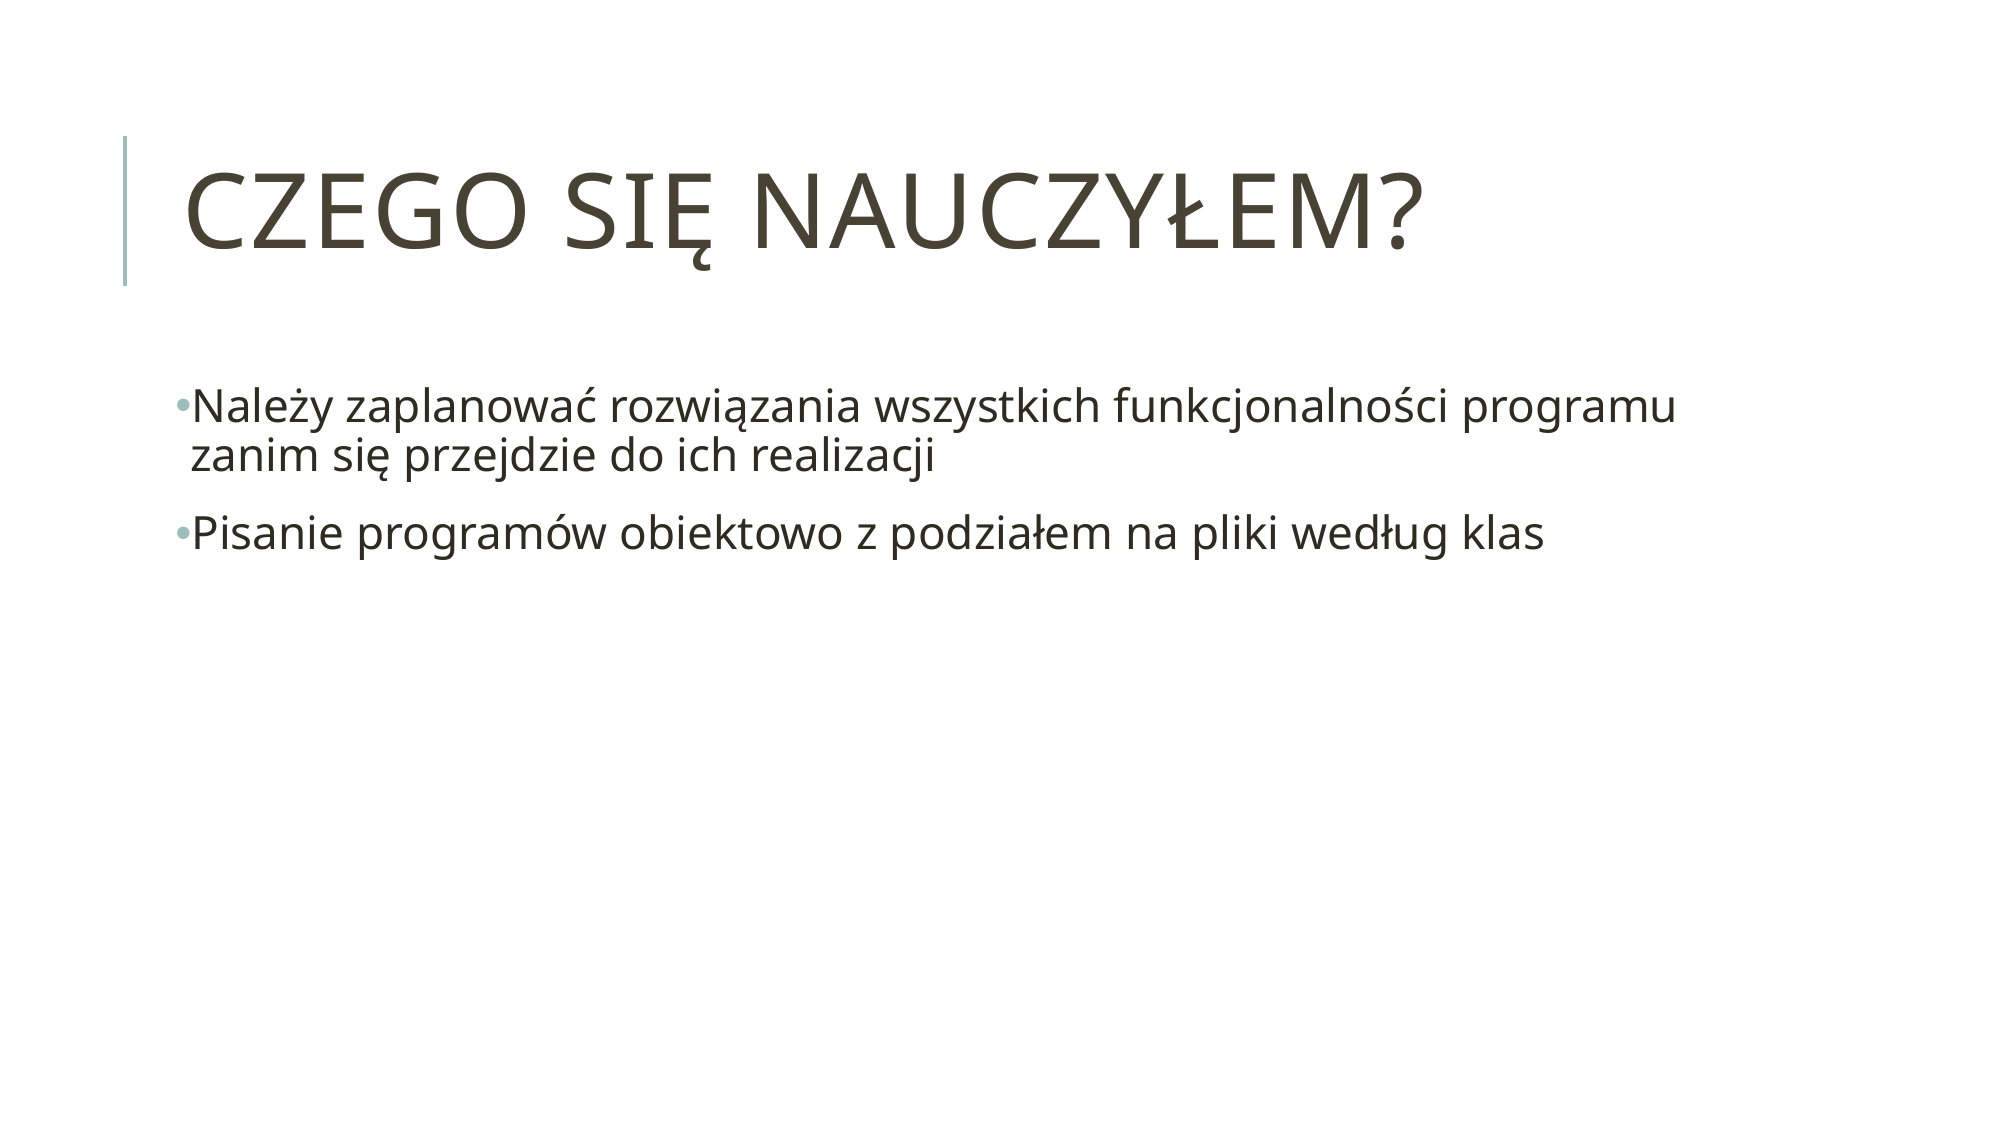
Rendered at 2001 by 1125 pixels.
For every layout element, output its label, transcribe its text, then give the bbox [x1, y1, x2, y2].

title Czego się nauczyłem? [168, 96, 1763, 342]
list Należy zaplanować rozwiązania wszystkich funkcjonalności programu zanim się przejdzie do ich realizacji Pisanie programów obiektowo z podziałem na pliki według klas [168, 375, 1763, 1035]
